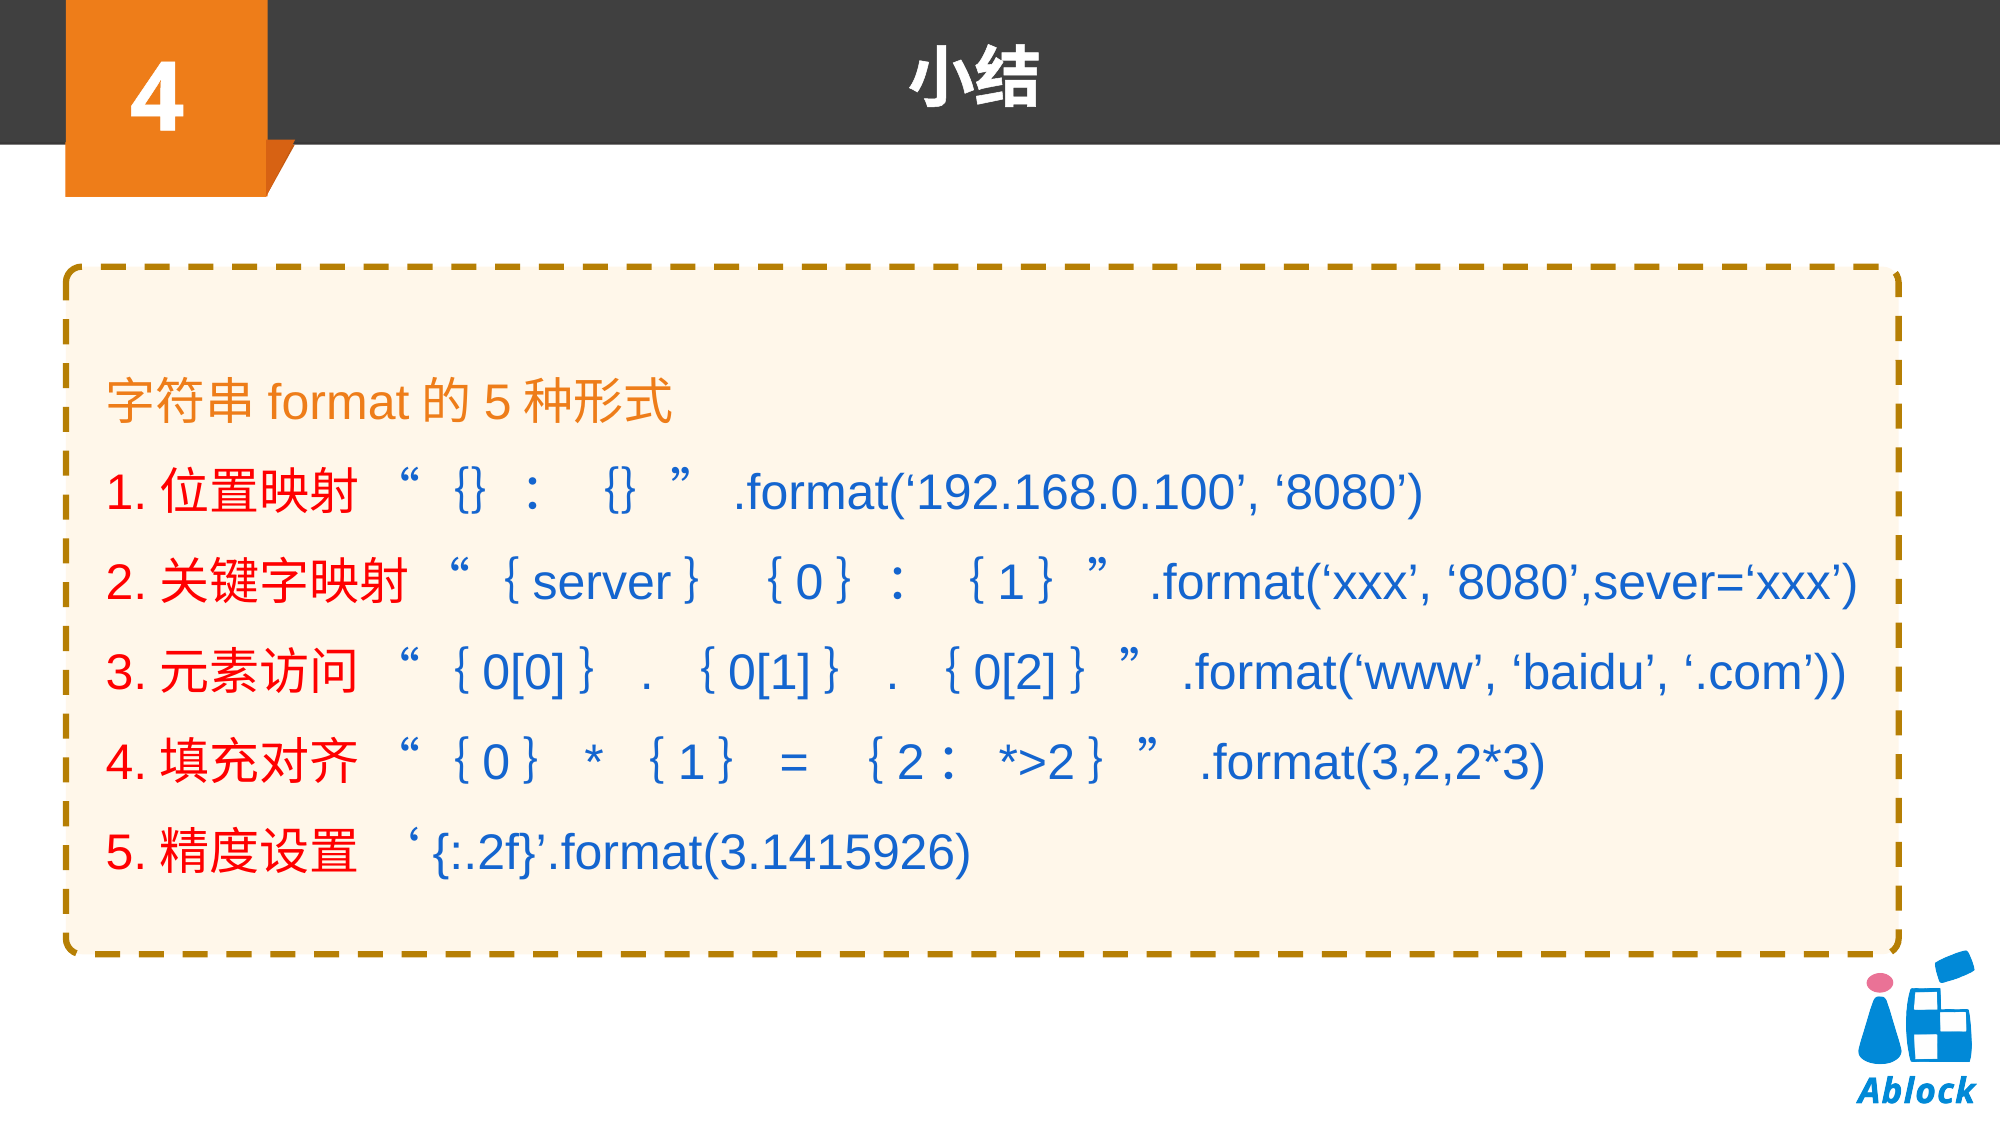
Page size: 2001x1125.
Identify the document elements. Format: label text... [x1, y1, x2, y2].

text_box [0, 0, 2000, 197]
picture [1774, 882, 2000, 1125]
text_box [64, 265, 1900, 956]
text_box 字符串format的5种形式 1.位置映射 “｛｝：｛｝”.format(‘192.168.0.100’, ‘8080’) 2.关键字映射 “｛server｝｛0｝：｛1｝”.format(‘xxx’, ‘8080’,sever=‘xxx’) 3.元素访问 “｛0[0]｝.｛0[1]｝.｛0[2]｝”.format(‘www’, ‘baidu’, ‘.com’)) 4.填充对齐 “｛0｝*｛1｝= ｛2：*>2｝”.format(3,2,2*3) 5.精度设置 ‘{:.2f}’.format(3.1415926) [90, 332, 1874, 887]
